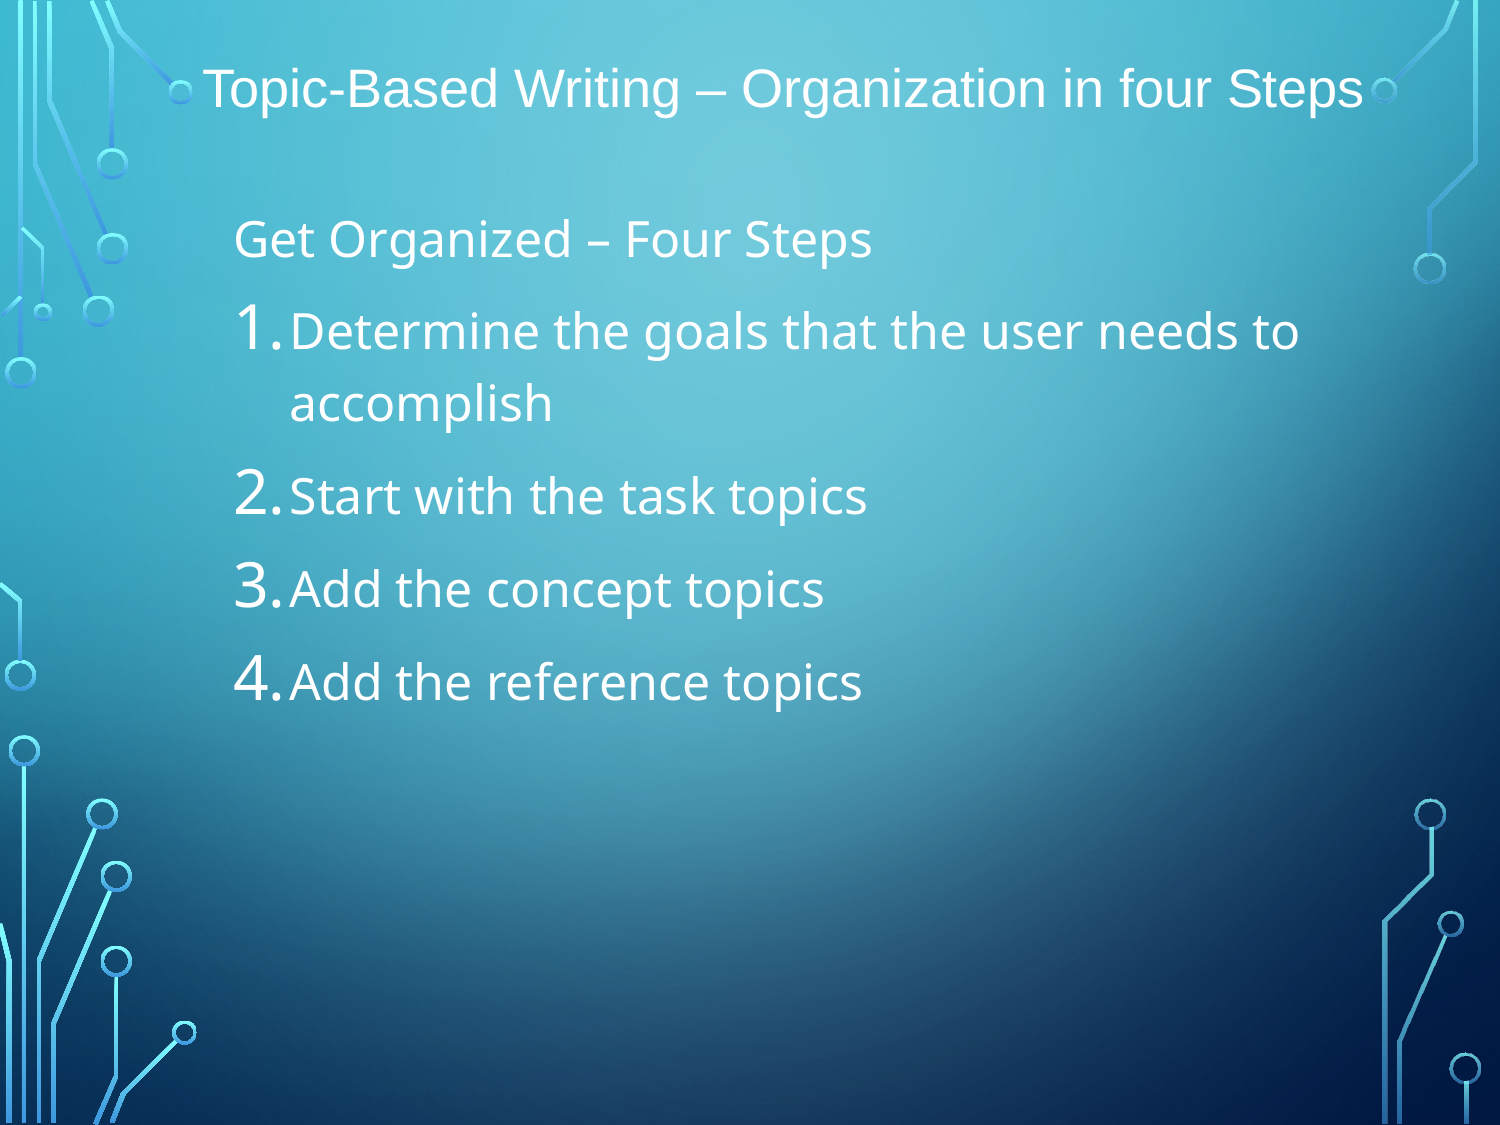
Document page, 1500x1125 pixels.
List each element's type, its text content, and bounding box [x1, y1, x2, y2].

list Get Organized – Four Steps Determine the goals that the user needs to accomplish Start with the task topics Add the concept topics Add the reference topics [200, 187, 1419, 938]
title Topic-Based Writing – Organization in four Steps [187, 50, 1407, 130]
